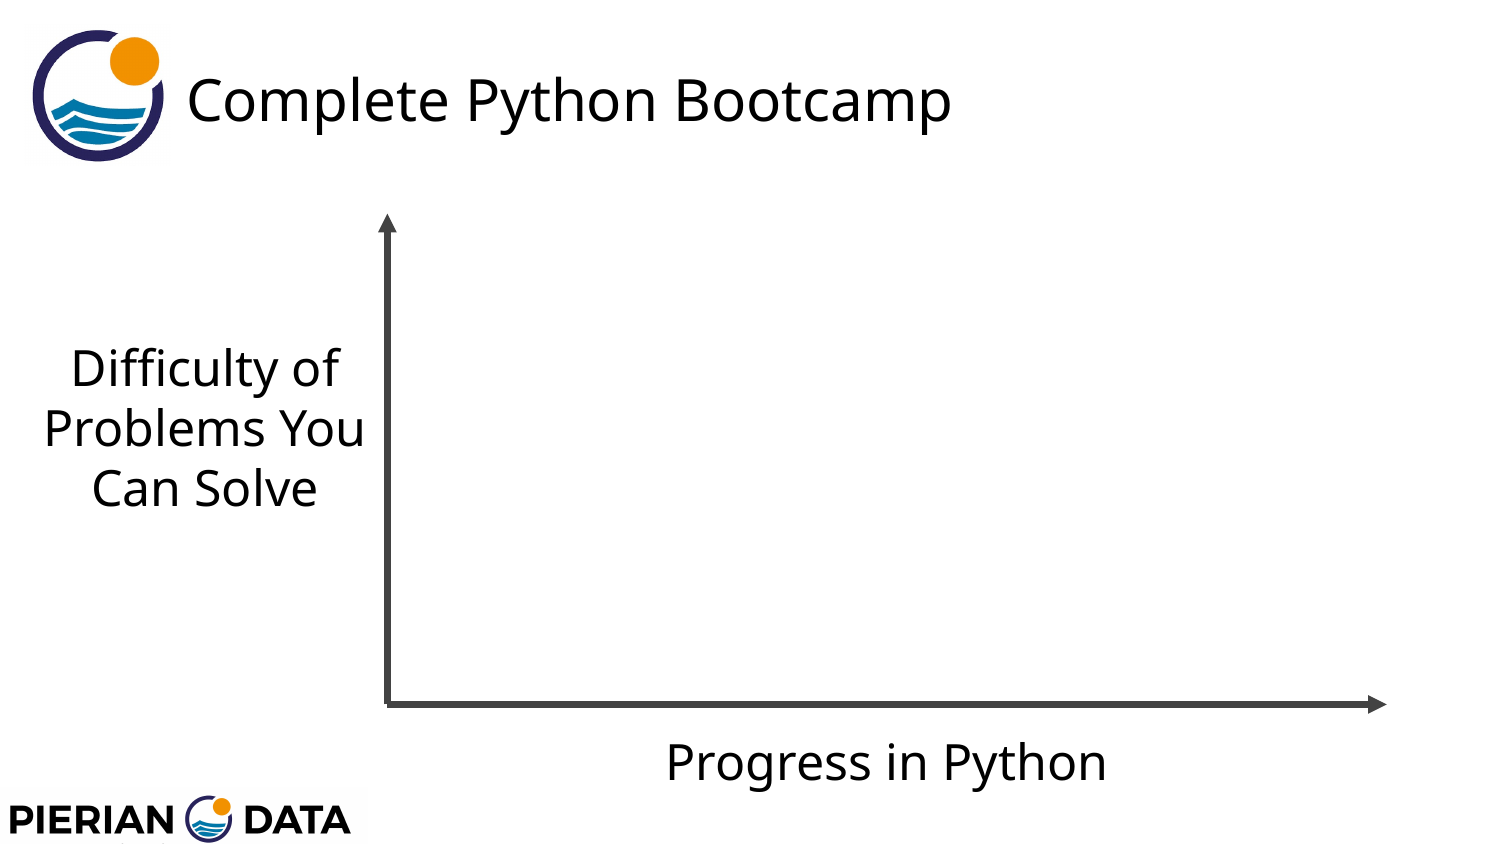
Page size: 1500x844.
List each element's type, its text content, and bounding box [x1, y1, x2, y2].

text_box Difficulty of Problems You Can Solve [9, 321, 383, 394]
picture [24, 24, 172, 167]
text_box Progress in Python [550, 715, 1224, 788]
title Complete Python Bootcamp [176, 48, 1449, 143]
list [51, 189, 1449, 750]
picture [0, 787, 368, 844]
text_box Difficulty of Problems You Can Solve [391, 321, 401, 394]
